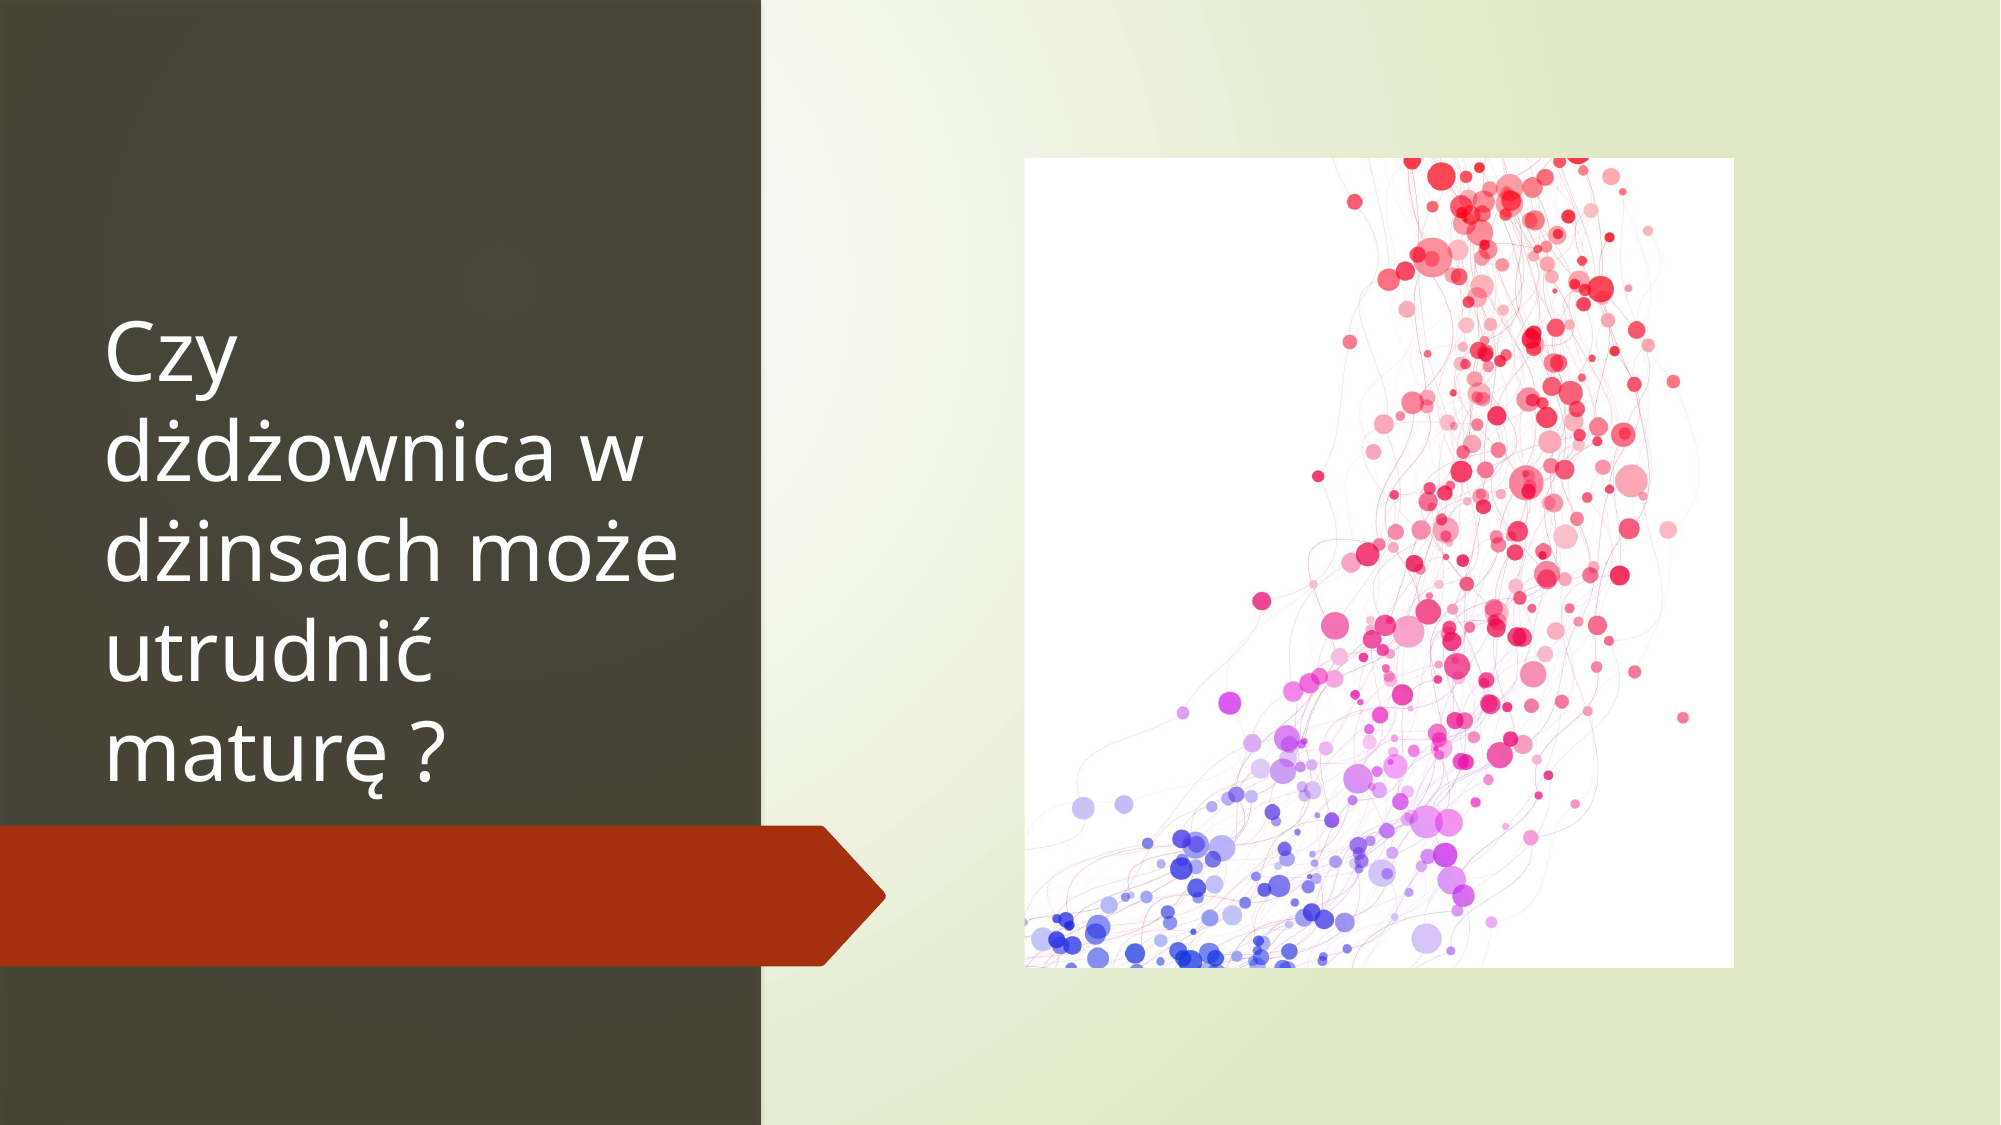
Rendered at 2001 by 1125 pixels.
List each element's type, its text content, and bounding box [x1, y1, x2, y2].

text_box [0, 967, 762, 1125]
text_box [0, 825, 886, 967]
title Czy dżdżownica w dżinsach może utrudnić maturę ? [88, 158, 709, 806]
text_box [0, 0, 762, 825]
picture [1024, 158, 1735, 968]
text_box [762, 0, 2000, 1125]
